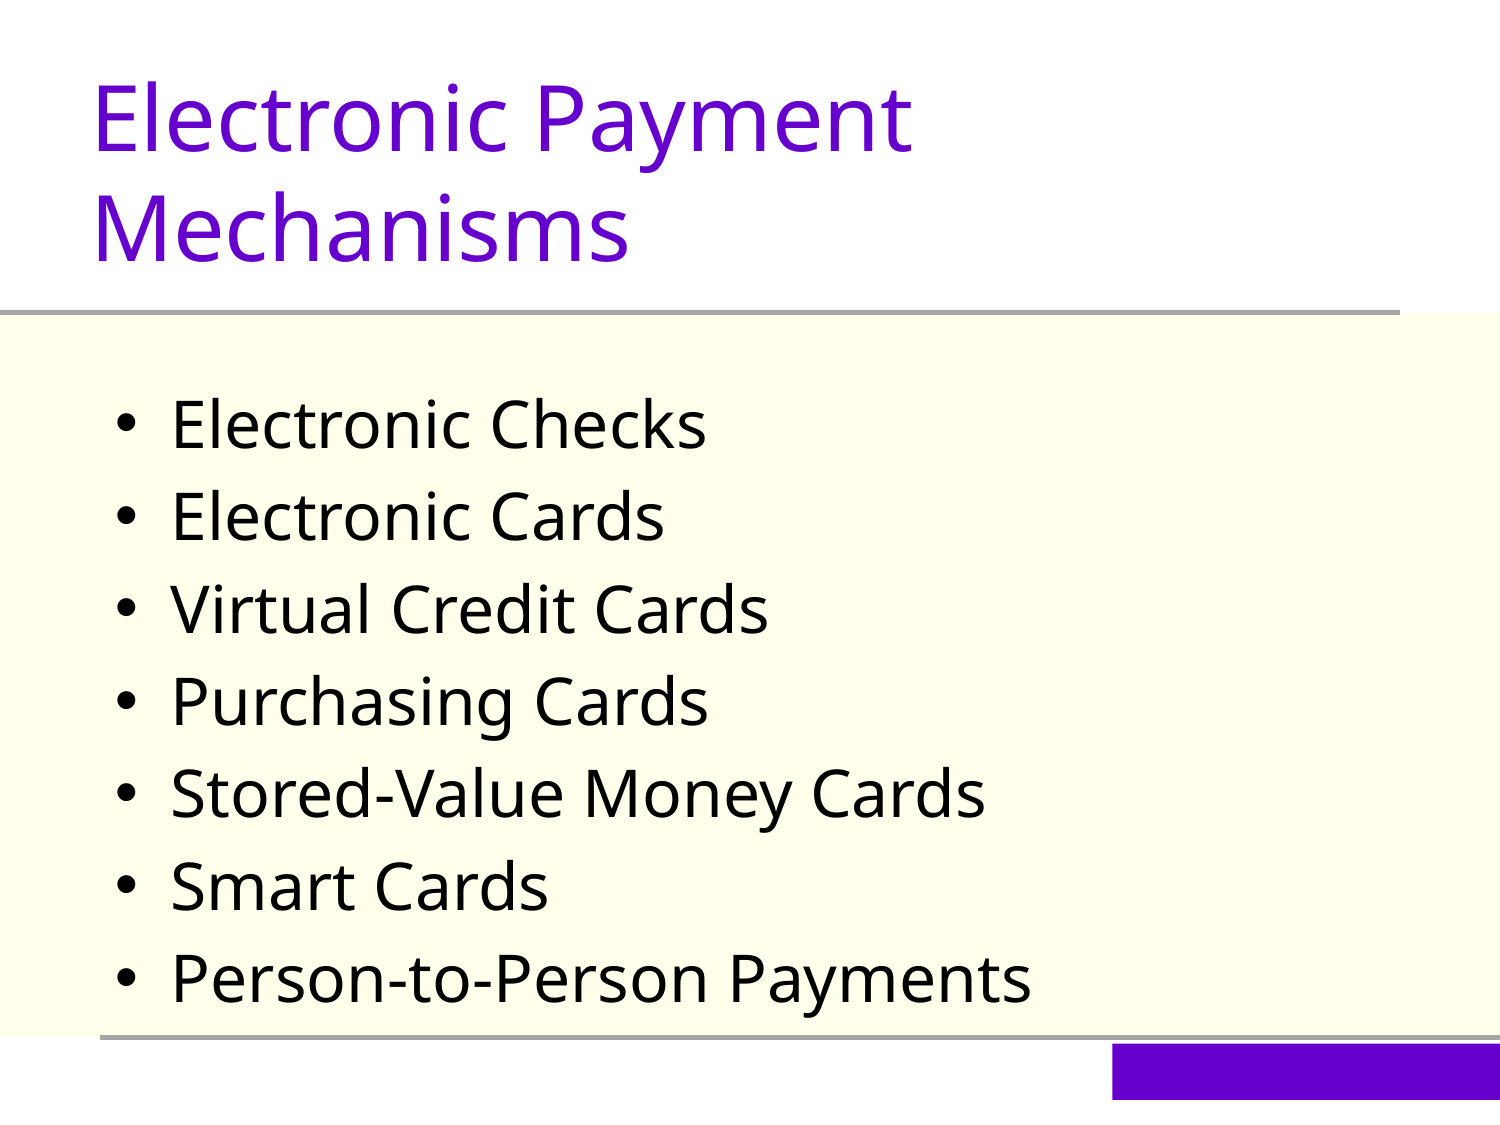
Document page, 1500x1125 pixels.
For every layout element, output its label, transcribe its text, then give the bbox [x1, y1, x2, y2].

subtitle Electronic Payment Mechanisms [75, 12, 1413, 288]
list Electronic Checks Electronic Cards Virtual Credit Cards Purchasing Cards Stored-Value Money Cards Smart Cards Person-to-Person Payments [99, 375, 1413, 1025]
